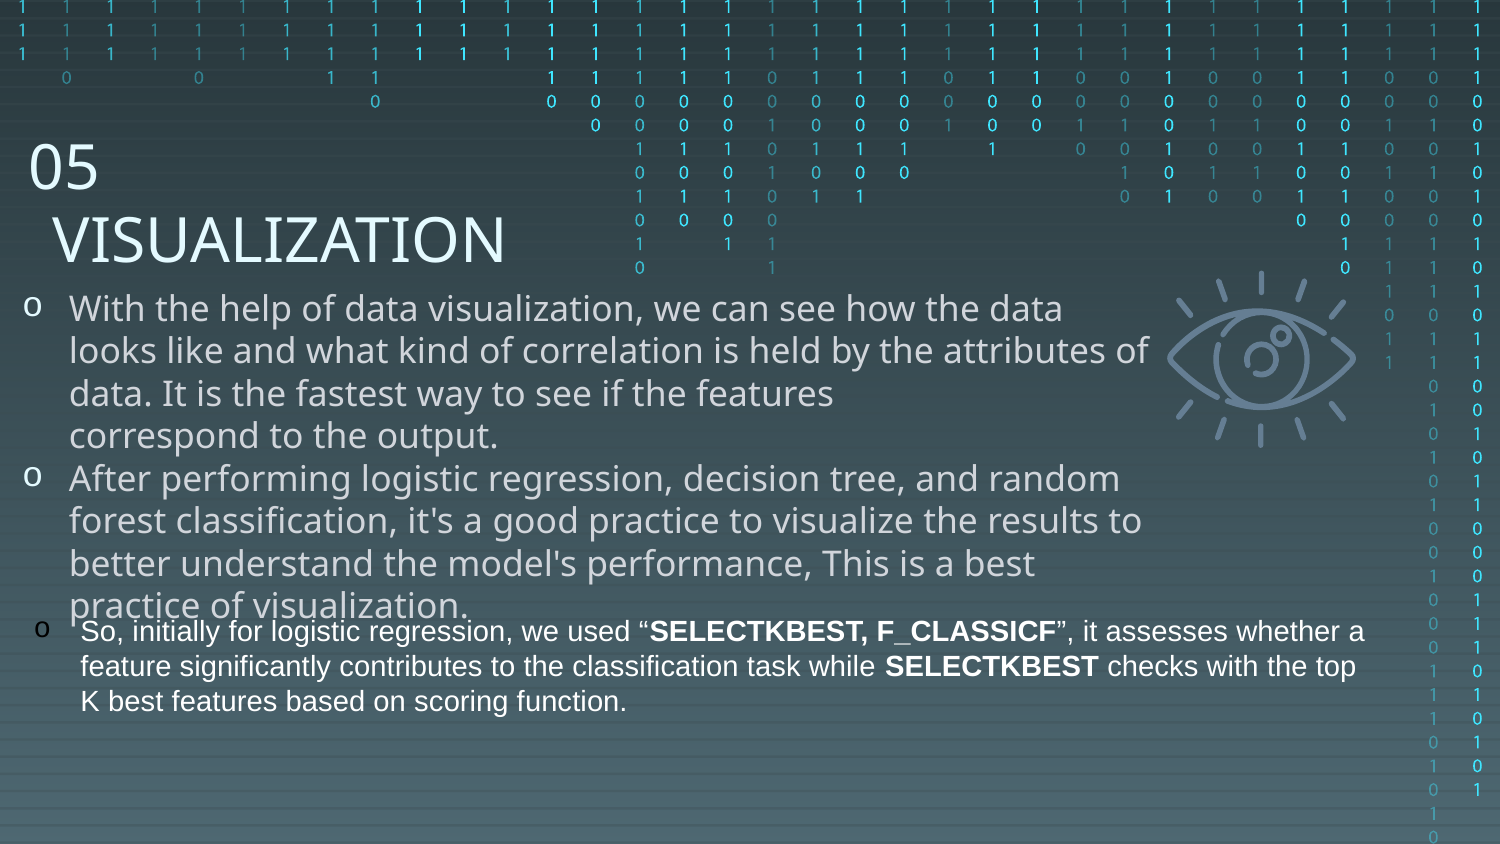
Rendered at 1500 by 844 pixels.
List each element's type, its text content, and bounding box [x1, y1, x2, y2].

title VISUALIZATION [0, 164, 788, 310]
subtitle With the help of data visualization, we can see how the data looks like and what kind of correlation is held by the attributes of data. It is the fastest way to see if the features correspond to the output. After performing logistic regression, decision tree, and random forest classification, it's a good practice to visualize the results to better understand the model's performance, This is a best practice of visualization. [7, 270, 1171, 838]
text_box So, initially for logistic regression, we used “SELECTKBEST, F_CLASSICF”, it assesses whether a feature significantly contributes to the classification task while SELECTKBEST checks with the top K best features based on scoring function. [18, 604, 1399, 725]
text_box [1166, 270, 1358, 449]
title 05 [0, 125, 150, 204]
